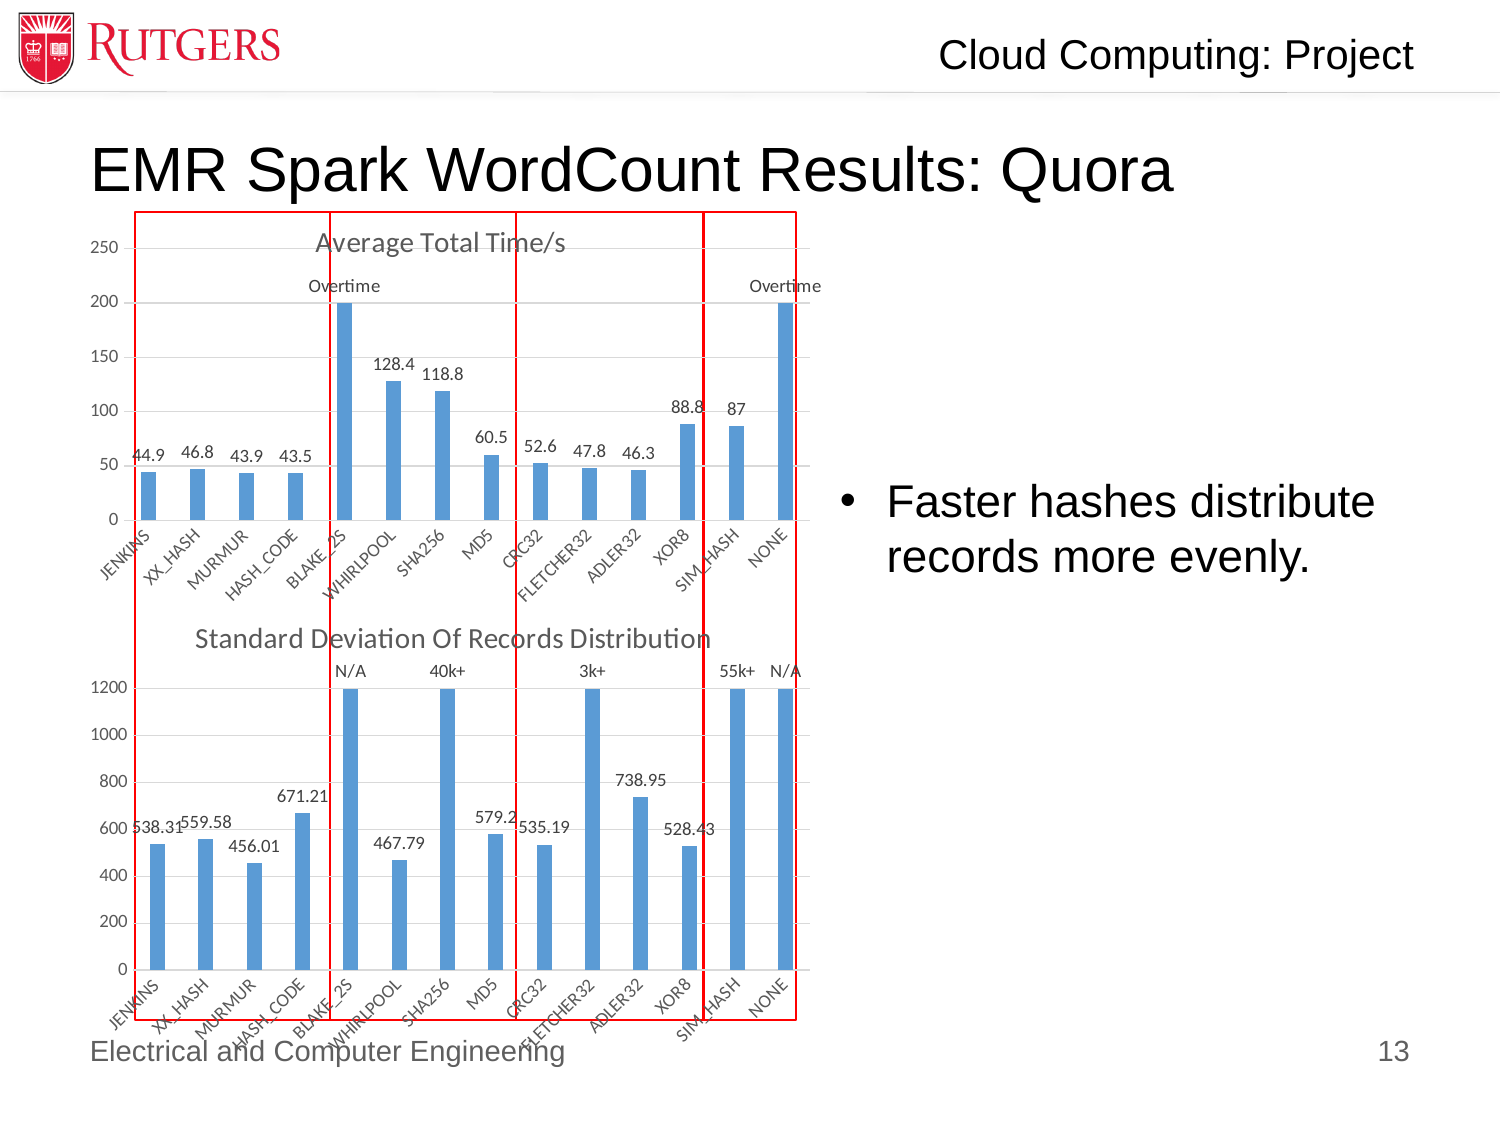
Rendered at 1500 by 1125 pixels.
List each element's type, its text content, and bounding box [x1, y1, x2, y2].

title EMR Spark WordCount Results: Quora [75, 99, 1425, 233]
slide_number 13 [1074, 1024, 1426, 1103]
text_box Faster hashes distribute records more evenly. [829, 464, 1475, 634]
chart [74, 165, 826, 1067]
